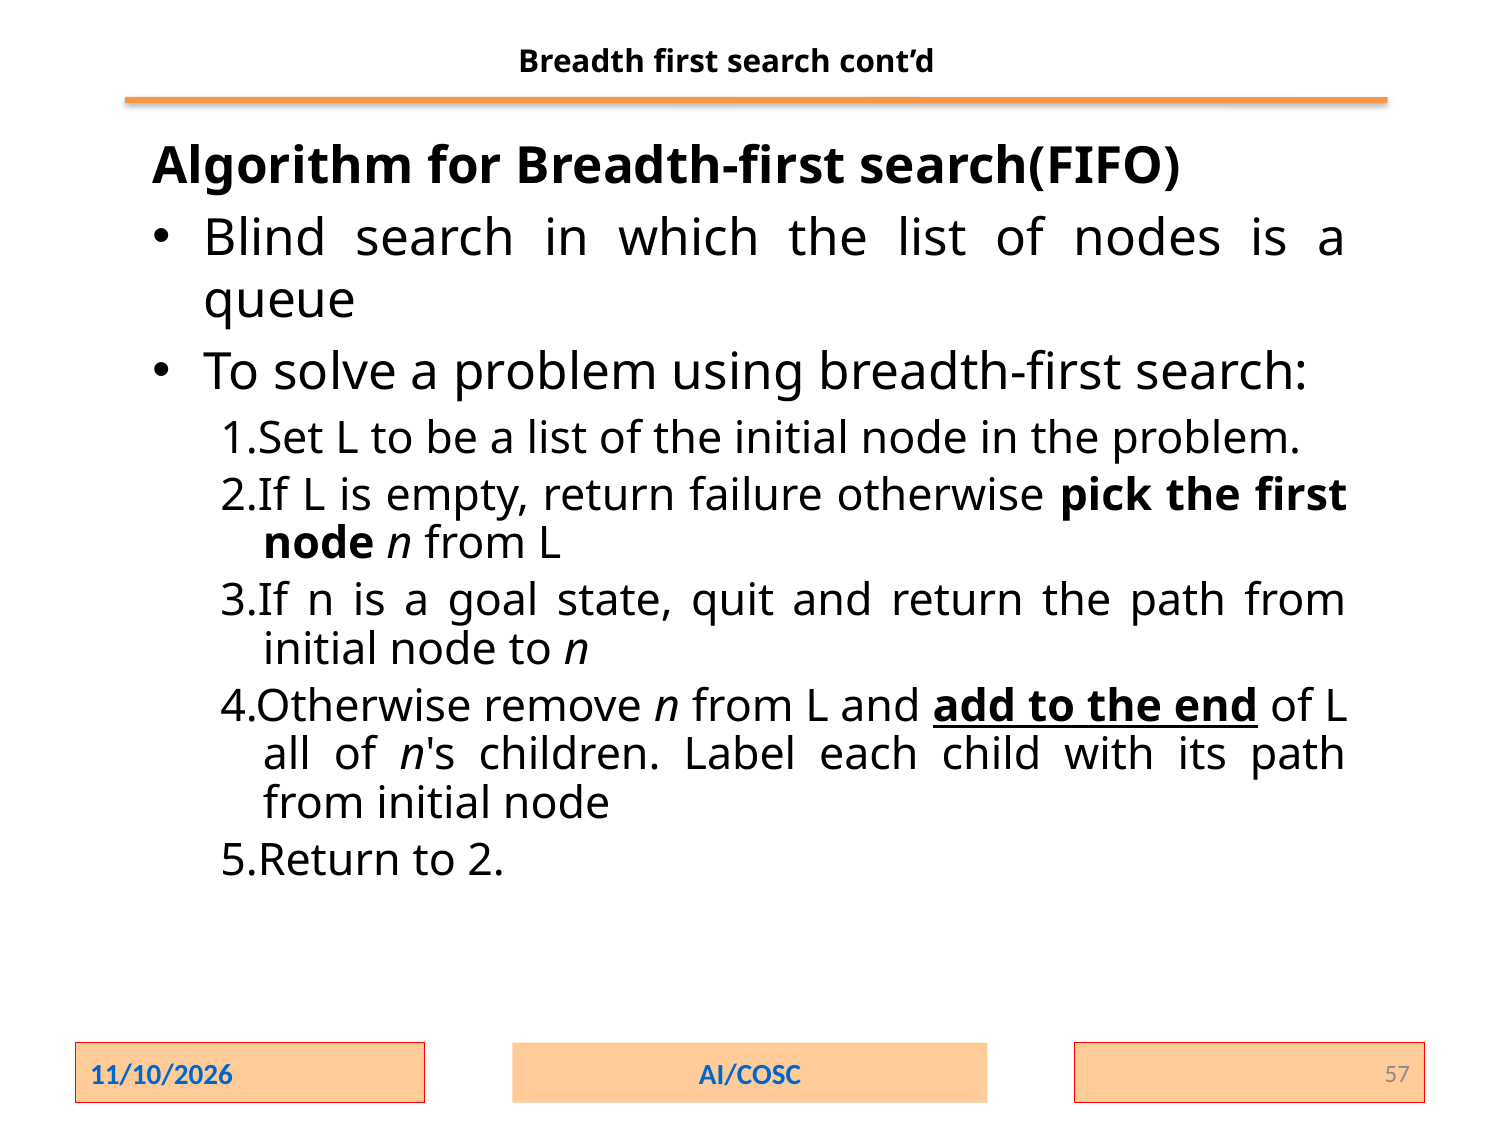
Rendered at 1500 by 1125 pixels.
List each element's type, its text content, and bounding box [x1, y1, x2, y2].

slide_number 57 [1074, 1042, 1425, 1103]
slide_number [75, 1042, 425, 1103]
title Breadth first search cont’d [90, 0, 1363, 125]
footer AI/COSC [512, 1042, 988, 1103]
list Algorithm for Breadth-first search(FIFO) Blind search in which the list of nodes is a queue To solve a problem using breadth-first search: 1.Set L to be a list of the initial node in the problem. 2.If L is empty, return failure otherwise pick the first node n from L 3.If n is a goal state, quit and return the path from initial node to n 4.Otherwise remove n from L and add to the end of L all of n's children. Label each child with its path from initial node 5.Return to 2. [137, 125, 1363, 980]
